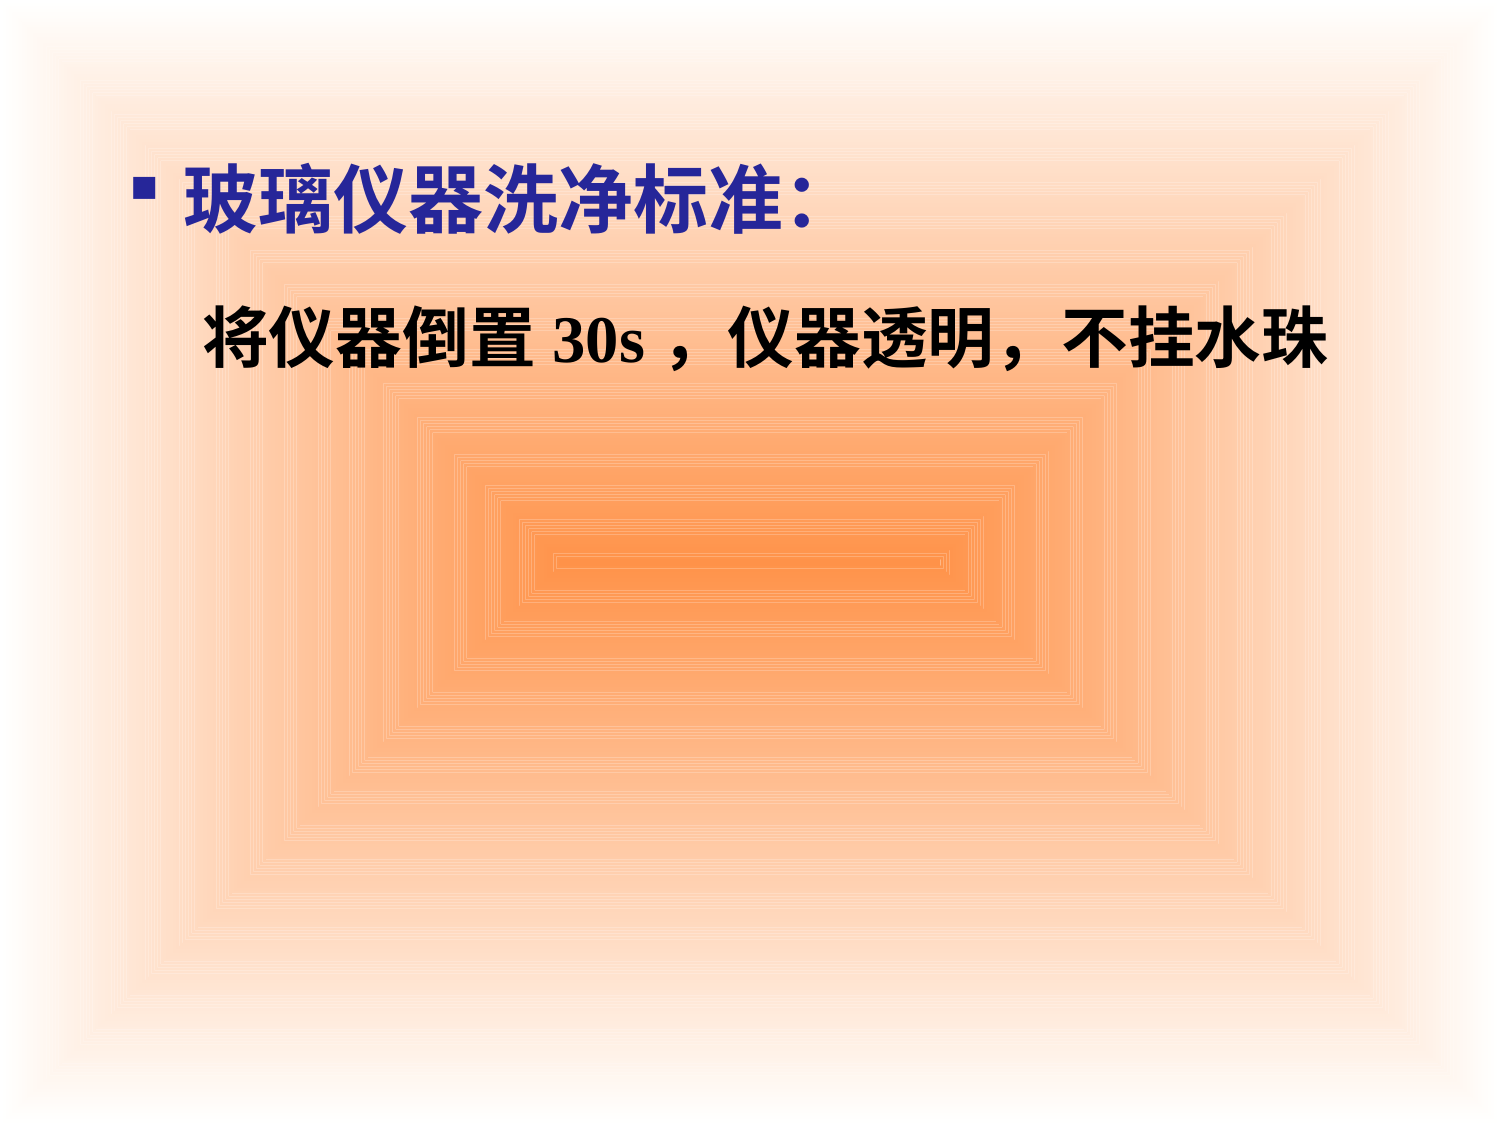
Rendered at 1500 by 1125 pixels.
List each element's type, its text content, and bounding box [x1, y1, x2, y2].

list 玻璃仪器洗净标准： 将仪器倒置30s，仪器透明，不挂水珠 [112, 99, 1388, 1001]
